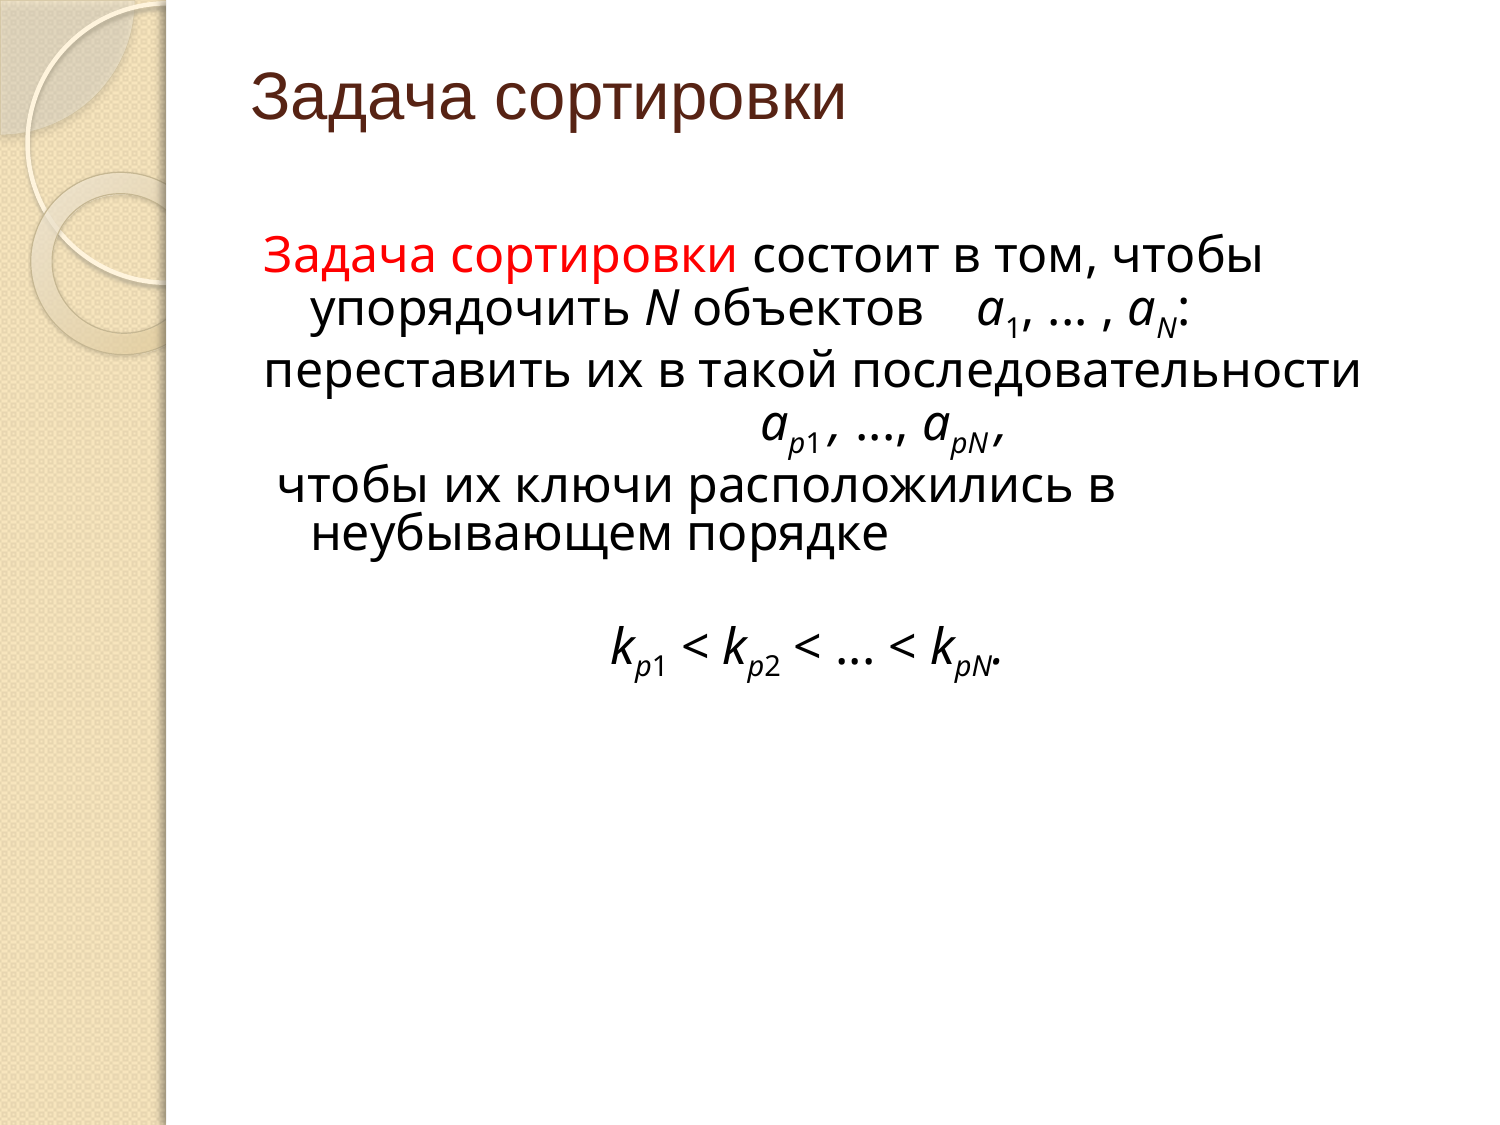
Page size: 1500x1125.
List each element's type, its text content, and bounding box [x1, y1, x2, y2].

title Задача сортировки [235, 45, 1466, 141]
list Задача сортировки состоит в том, чтобы упорядочить N объектов a1, ... , аN: переставить их в такой последовательности аp1 , ..., apN , чтобы их ключи расположились в неубывающем порядке kp1 < kp2 < ... < kpN. [235, 163, 1466, 1026]
